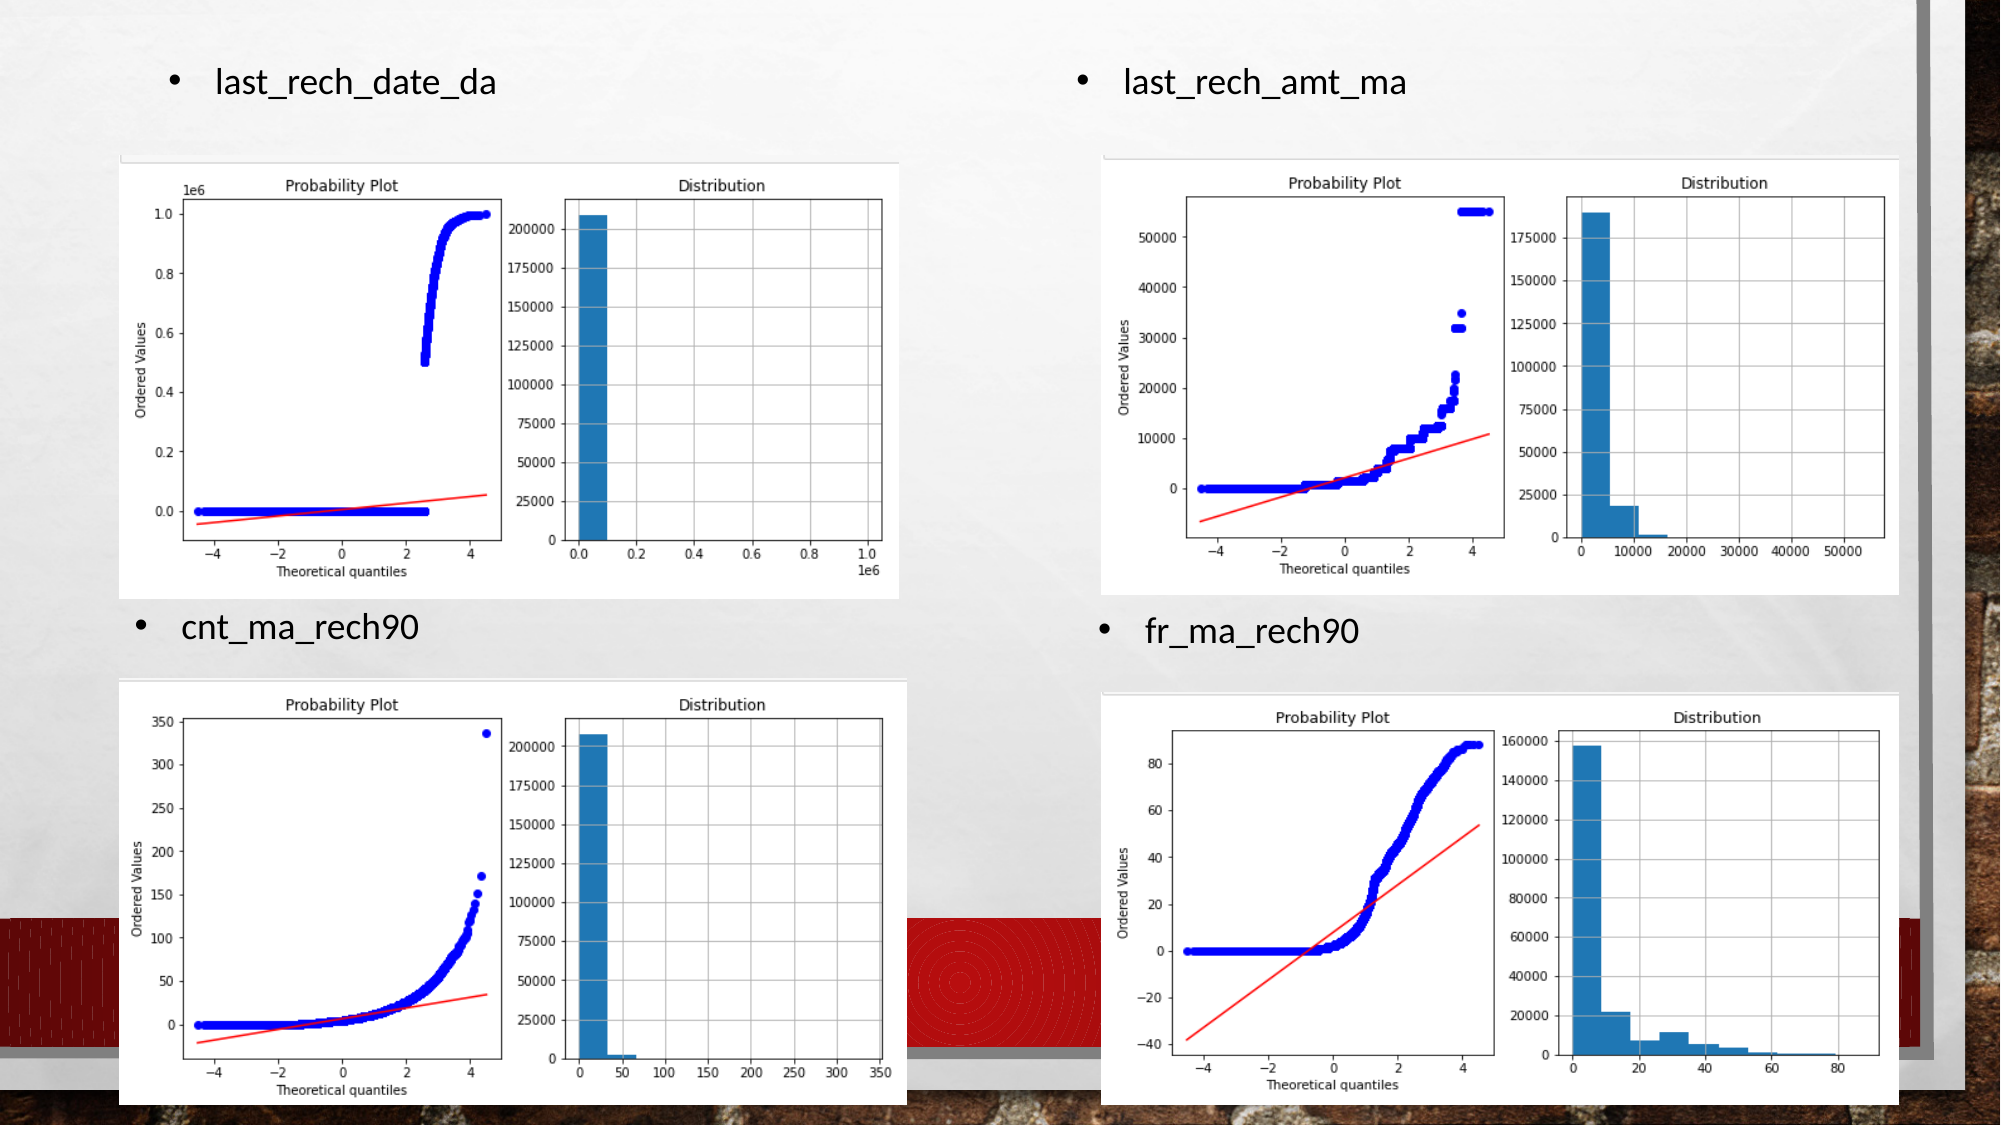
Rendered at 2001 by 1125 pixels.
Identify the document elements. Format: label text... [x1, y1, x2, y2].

picture [0, 0, 2000, 1125]
text_box fr_ma_rech90 [1083, 598, 1417, 704]
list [119, 155, 899, 599]
picture [1101, 155, 1900, 595]
text_box cnt_ma_rech90 [119, 599, 453, 678]
text_box last_rech_date_da [153, 49, 536, 155]
text_box last_rech_amt_ma [1061, 49, 1444, 155]
